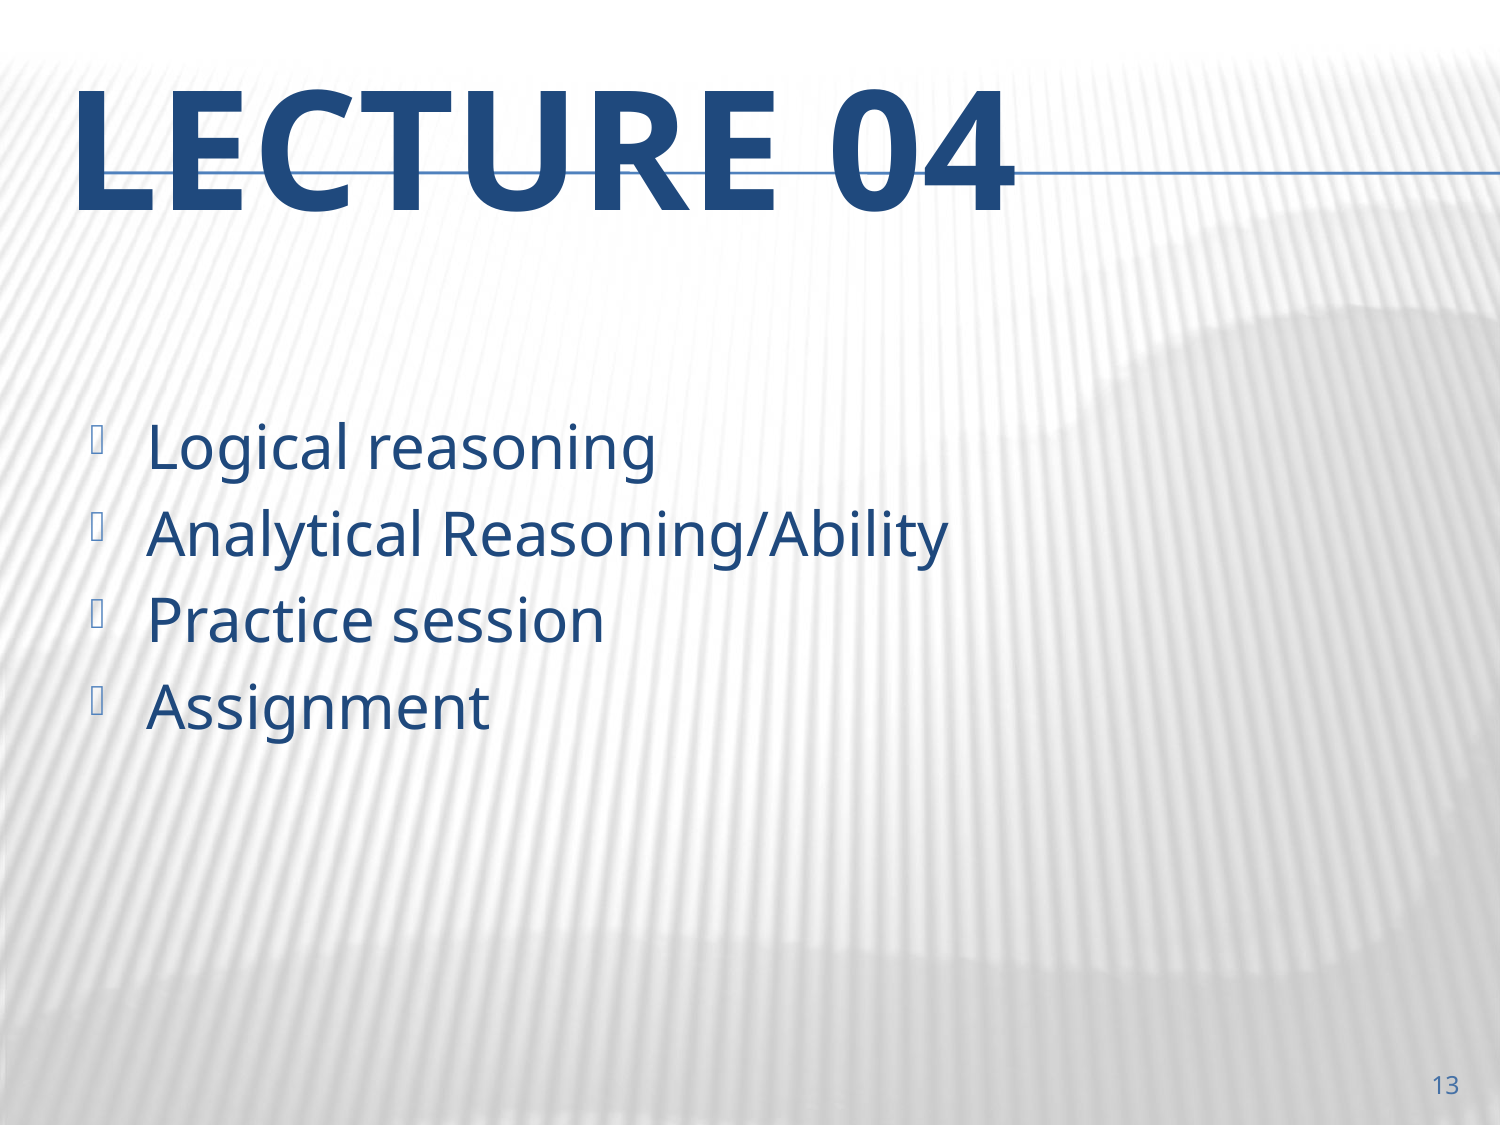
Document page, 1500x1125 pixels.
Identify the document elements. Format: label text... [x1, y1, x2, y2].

title Lecture 04 [50, 75, 1475, 213]
list Logical reasoning Analytical Reasoning/Ability Practice session Assignment [75, 399, 1425, 750]
slide_number 13 [1350, 1061, 1475, 1103]
